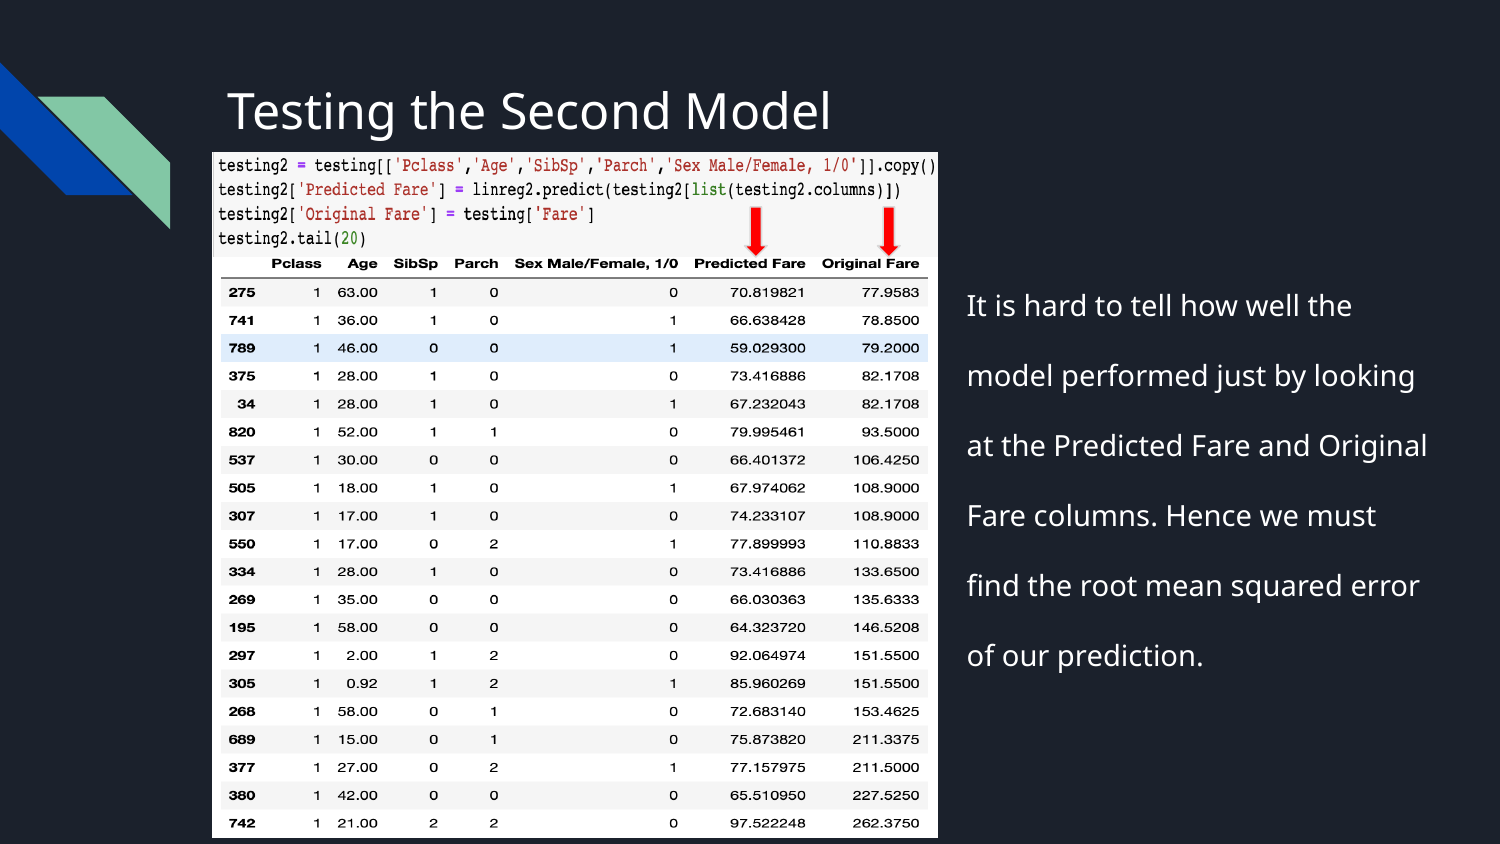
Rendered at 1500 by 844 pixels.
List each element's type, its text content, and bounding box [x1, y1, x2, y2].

picture [212, 152, 939, 838]
list [942, 257, 1368, 735]
title Testing the Second Model [212, 64, 1368, 215]
text_box It is hard to tell how well the model performed just by looking at the Predicted Fare and Original Fare columns. Hence we must find the root mean squared error of our prediction. [951, 237, 1444, 687]
